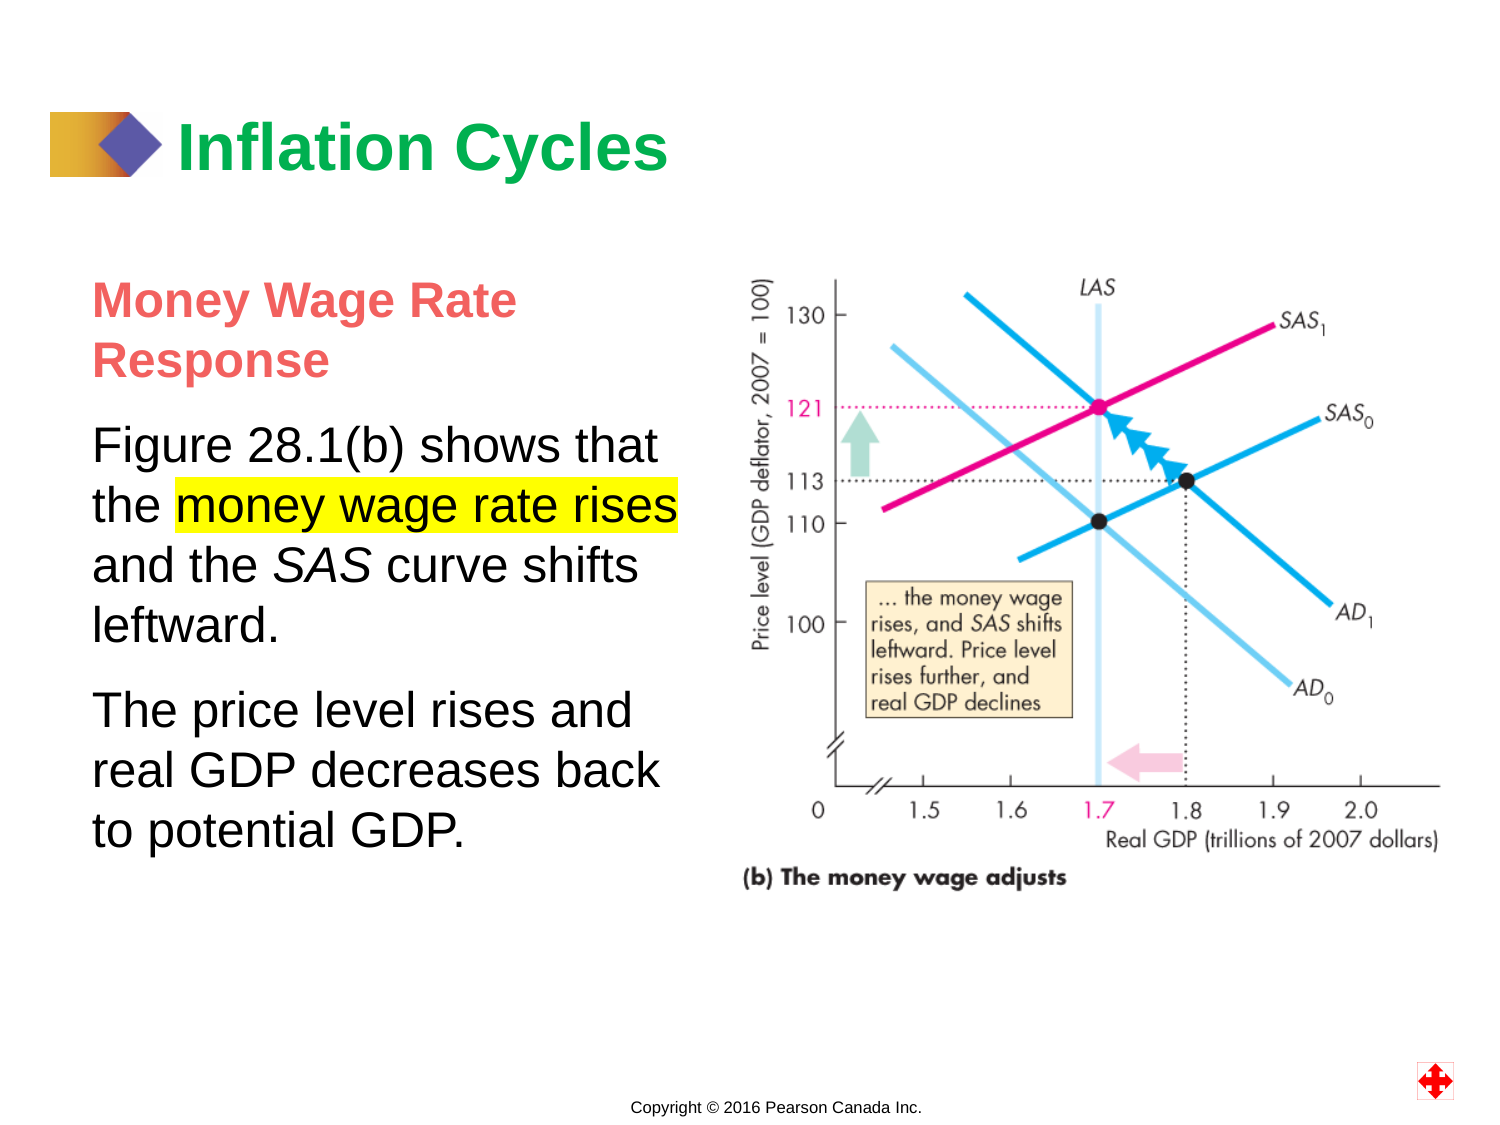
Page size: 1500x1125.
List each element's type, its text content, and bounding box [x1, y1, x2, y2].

picture [1417, 1062, 1454, 1100]
title Inflation Cycles [162, 50, 1425, 238]
picture [738, 271, 1448, 900]
picture [50, 112, 162, 177]
list Money Wage Rate Response Figure 28.1(b) shows that the money wage rate rises and the SAS curve shifts leftward. The price level rises and real GDP decreases back to potential GDP. [59, 259, 697, 940]
